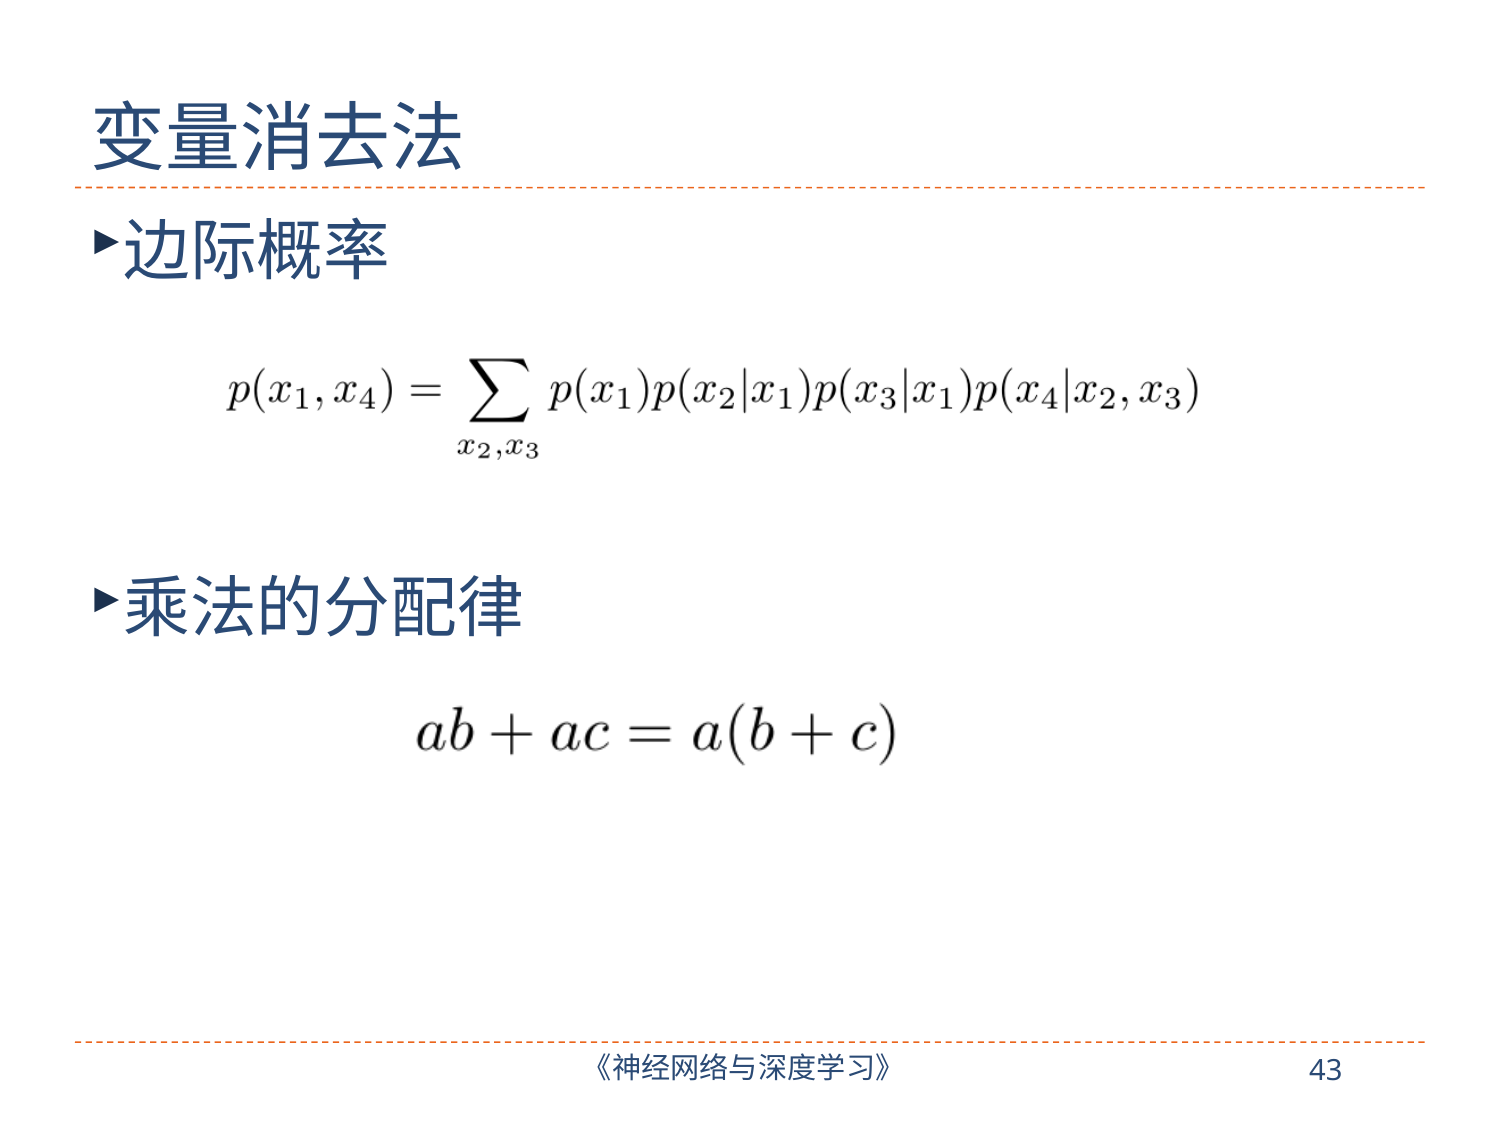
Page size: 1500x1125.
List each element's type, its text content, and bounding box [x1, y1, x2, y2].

picture [199, 299, 1202, 461]
list 边际概率 乘法的分配律 [75, 200, 1425, 1010]
picture [387, 691, 898, 779]
title 变量消去法 [75, 24, 1425, 188]
